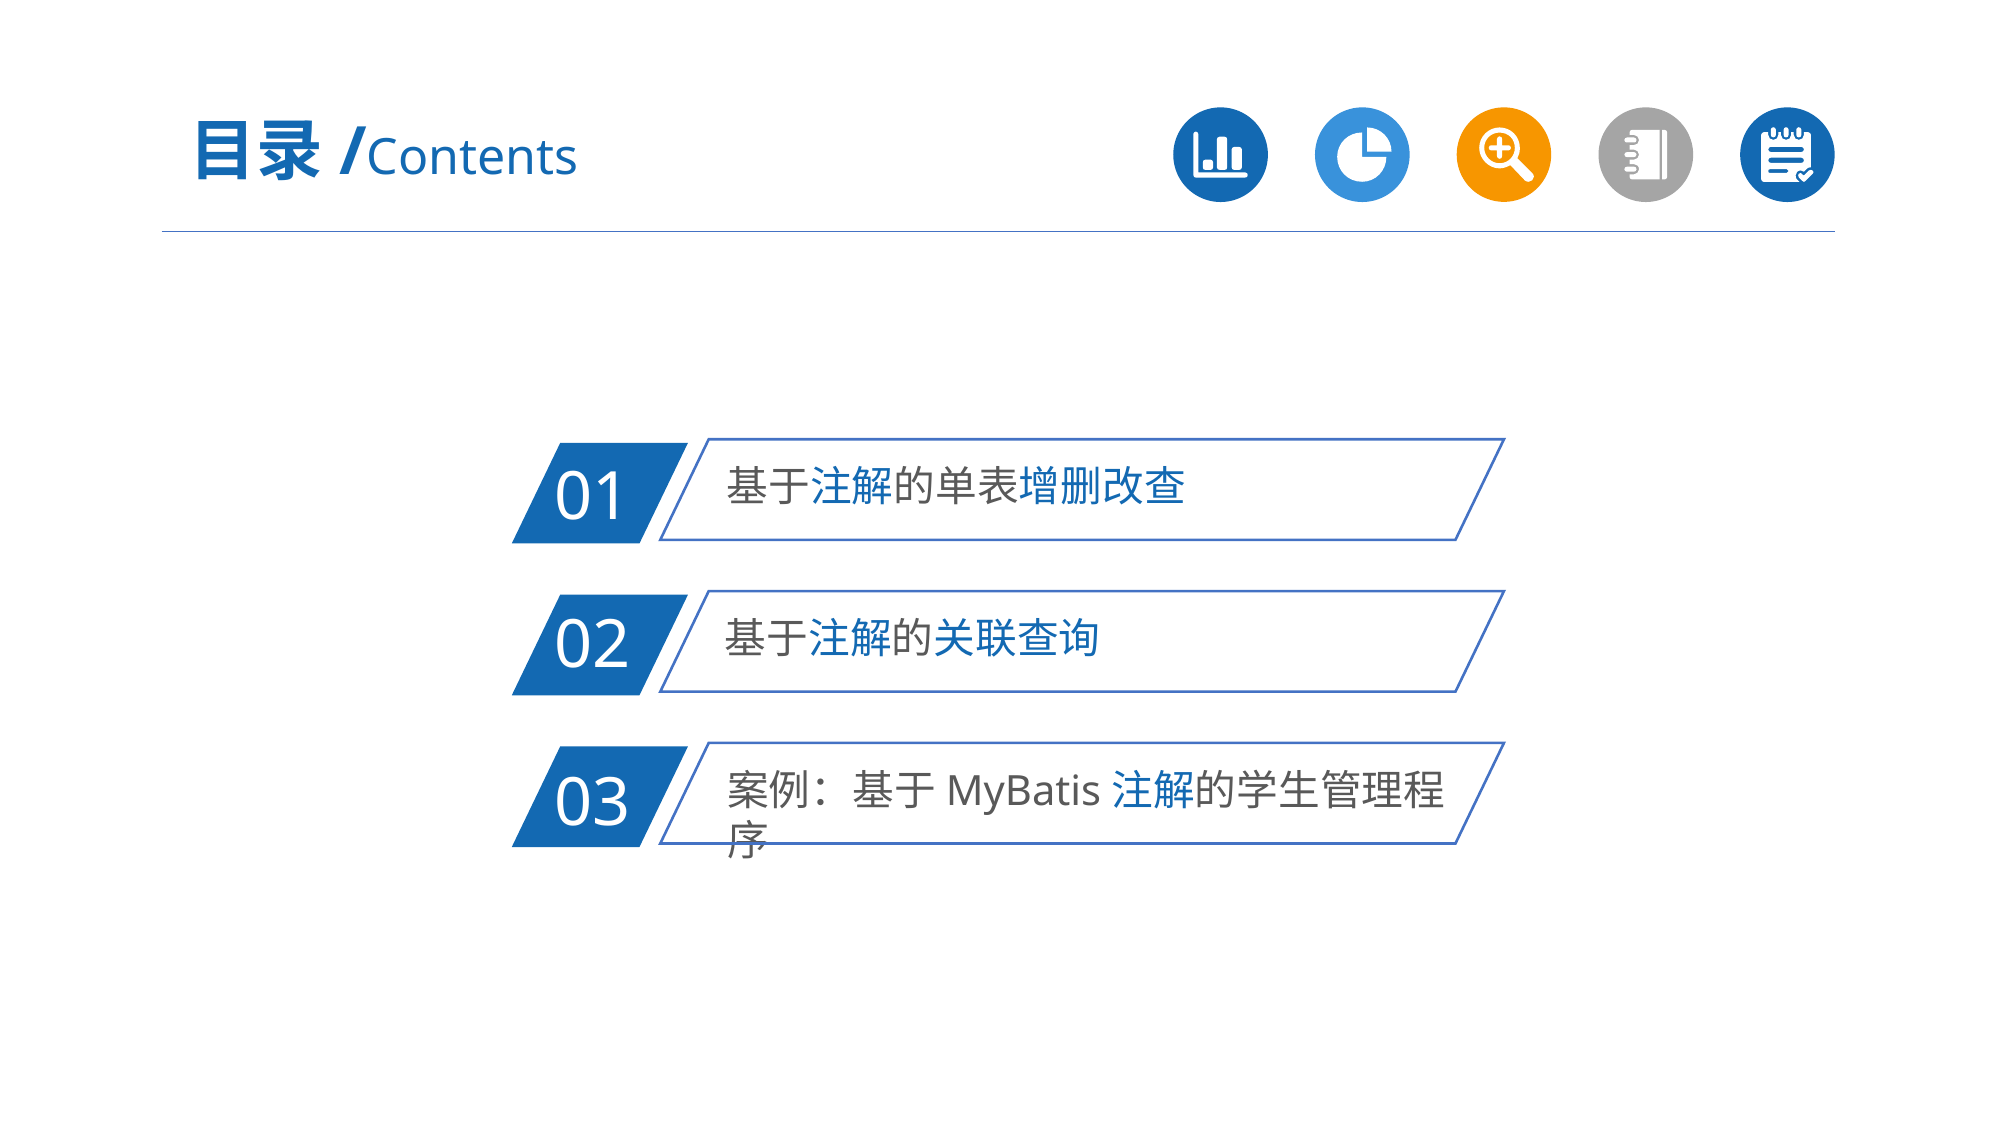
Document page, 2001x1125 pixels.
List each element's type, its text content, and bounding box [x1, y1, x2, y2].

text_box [660, 591, 1504, 692]
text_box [511, 442, 708, 544]
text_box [511, 746, 708, 848]
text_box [660, 742, 1504, 844]
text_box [511, 593, 708, 696]
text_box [660, 439, 1504, 540]
text_box 目录/Contents [137, 93, 631, 203]
